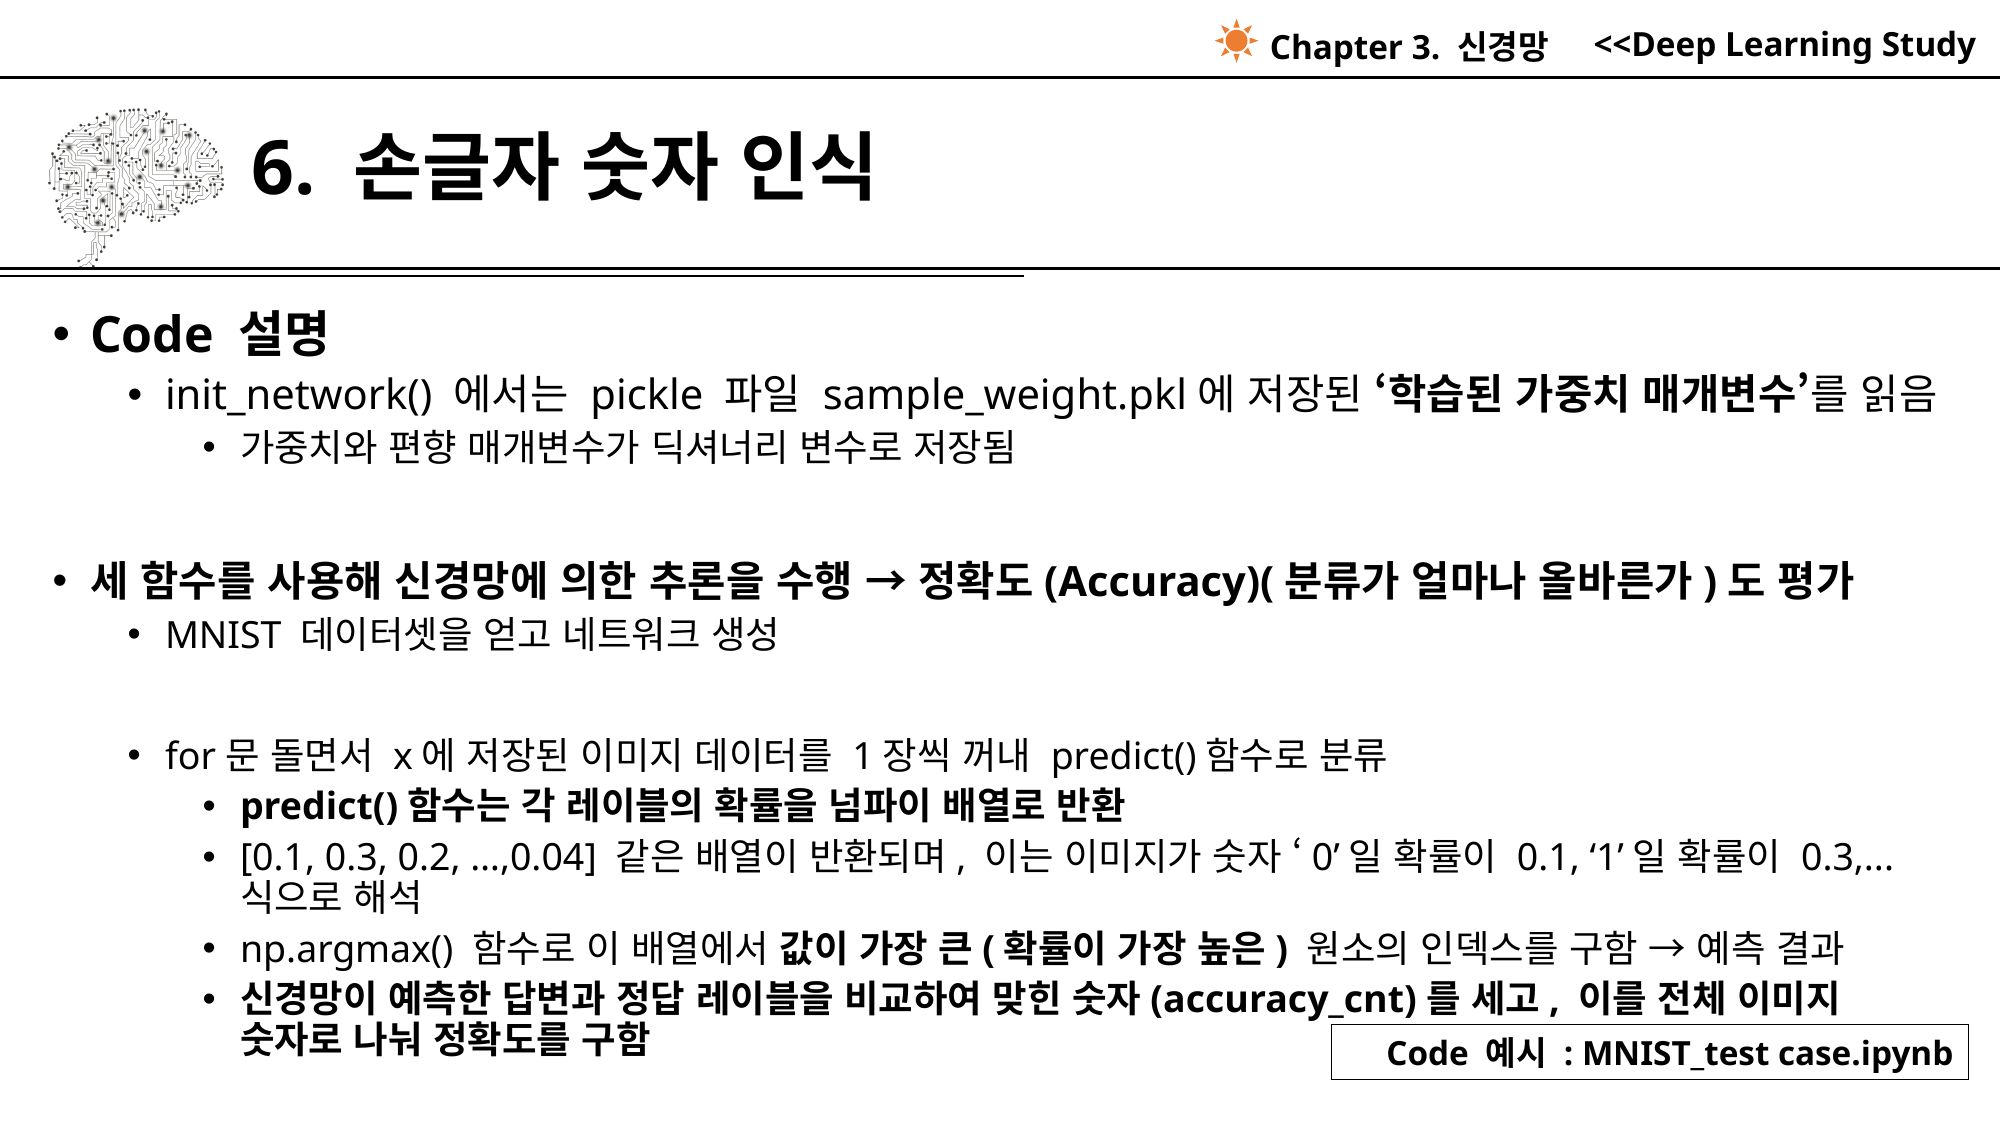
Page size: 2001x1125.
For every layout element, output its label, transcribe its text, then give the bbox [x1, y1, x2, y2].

text_box Code 예시 : MNIST_test case.ipynb [1331, 1024, 1969, 1080]
text_box Chapter 3. 신경망 [1133, 18, 1685, 74]
text_box [1211, 15, 1262, 66]
title 6. 손글자 숫자 인식 [236, 103, 1903, 238]
list Code 설명 init_network() 에서는 pickle 파일 sample_weight.pkl에 저장된 ‘학습된 가중치 매개변수’를 읽음 가중치와 편향 매개변수가 딕셔너리 변수로 저장됨 세 함수를 사용해 신경망에 의한 추론을 수행 → 정확도(Accuracy)(분류가 얼마나 올바른가)도 평가 MNIST 데이터셋을 얻고 네트워크 생성 for문 돌면서 x에 저장된 이미지 데이터를 1장씩 꺼내 predict()함수로 분류 predict()함수는 각 레이블의 확률을 넘파이 배열로 반환 [0.1, 0.3, 0.2, …,0.04] 같은 배열이 반환되며, 이는 이미지가 숫자 ‘0’일 확률이 0.1, ‘1’일 확률이 0.3,... 식으로 해석 np.argmax() 함수로 이 배열에서 값이 가장 큰(확률이 가장 높은) 원소의 인덱스를 구함 → 예측 결과 신경망이 예측한 답변과 정답 레이블을 비교하여 맞힌 숫자(accuracy_cnt)를 세고, 이를 전체 이미지 숫자로 나눠 정확도를 구함 [37, 301, 1969, 1125]
